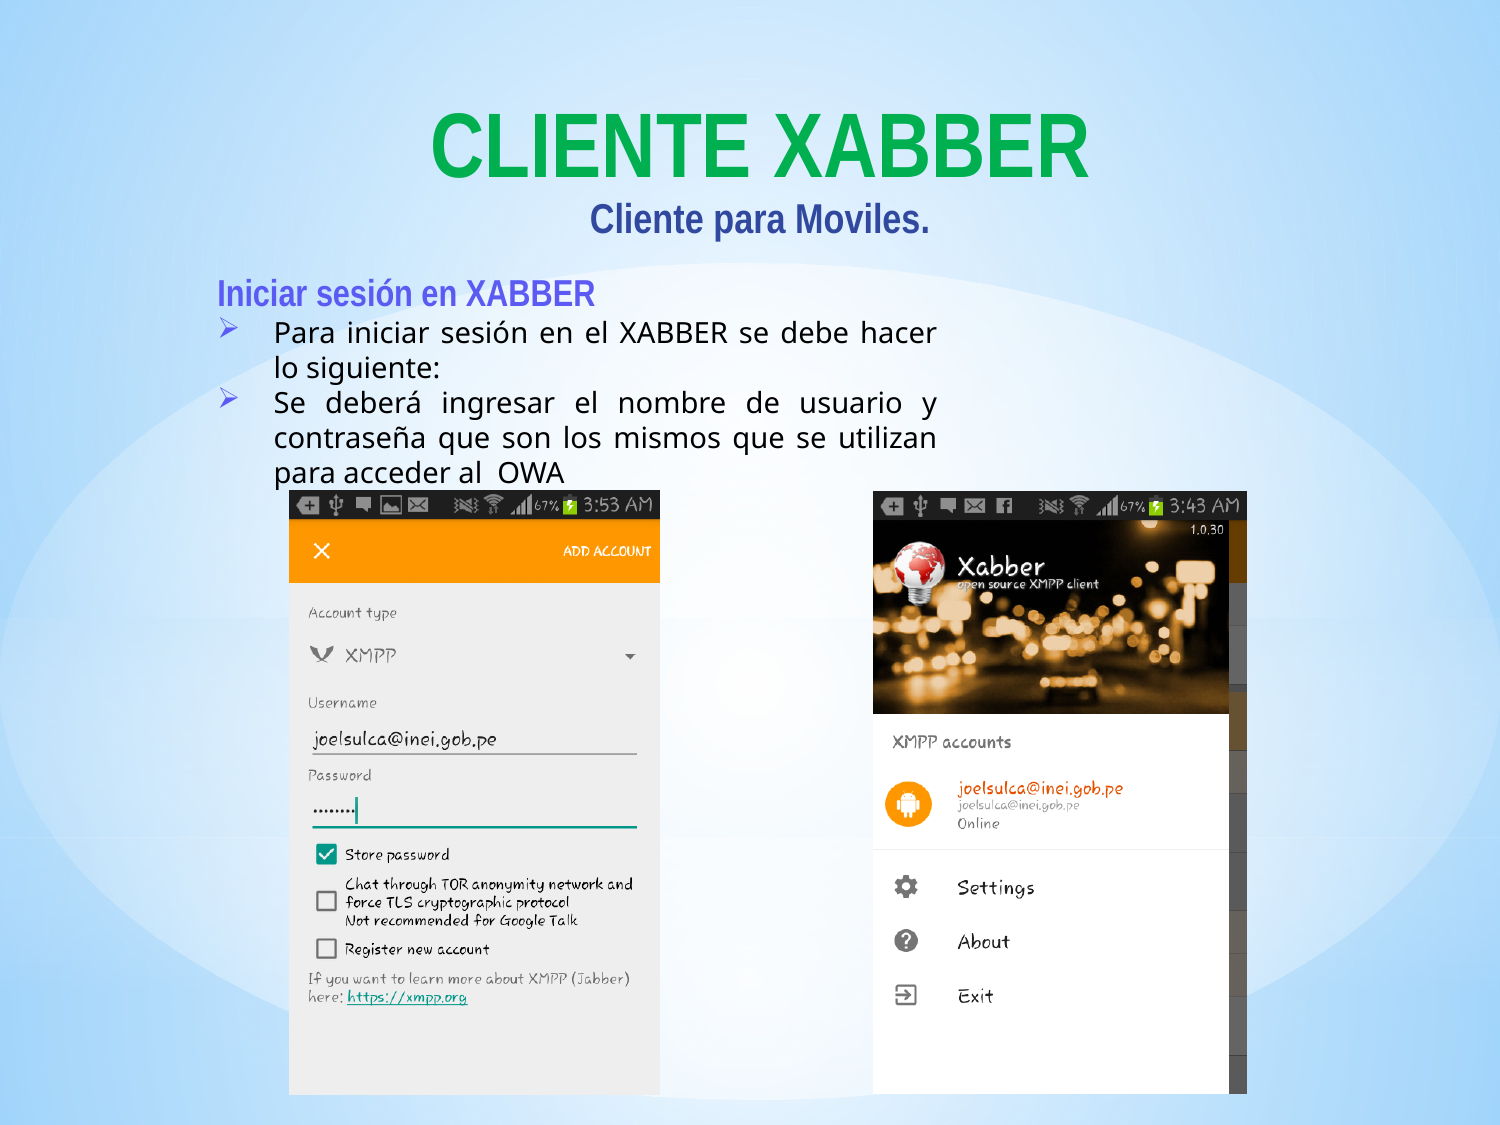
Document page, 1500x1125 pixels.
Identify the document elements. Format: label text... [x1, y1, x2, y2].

picture [872, 491, 1247, 1095]
text_box Cliente para Moviles. [204, 184, 1316, 350]
picture [289, 490, 660, 1095]
text_box CLIENTE XABBER [205, 78, 1316, 184]
text_box Iniciar sesión en XABBER Para iniciar sesión en el XABBER se debe hacer lo siguiente: Se deberá ingresar el nombre de usuario y contraseña que son los mismos que se utilizan para acceder al OWA [202, 261, 953, 497]
